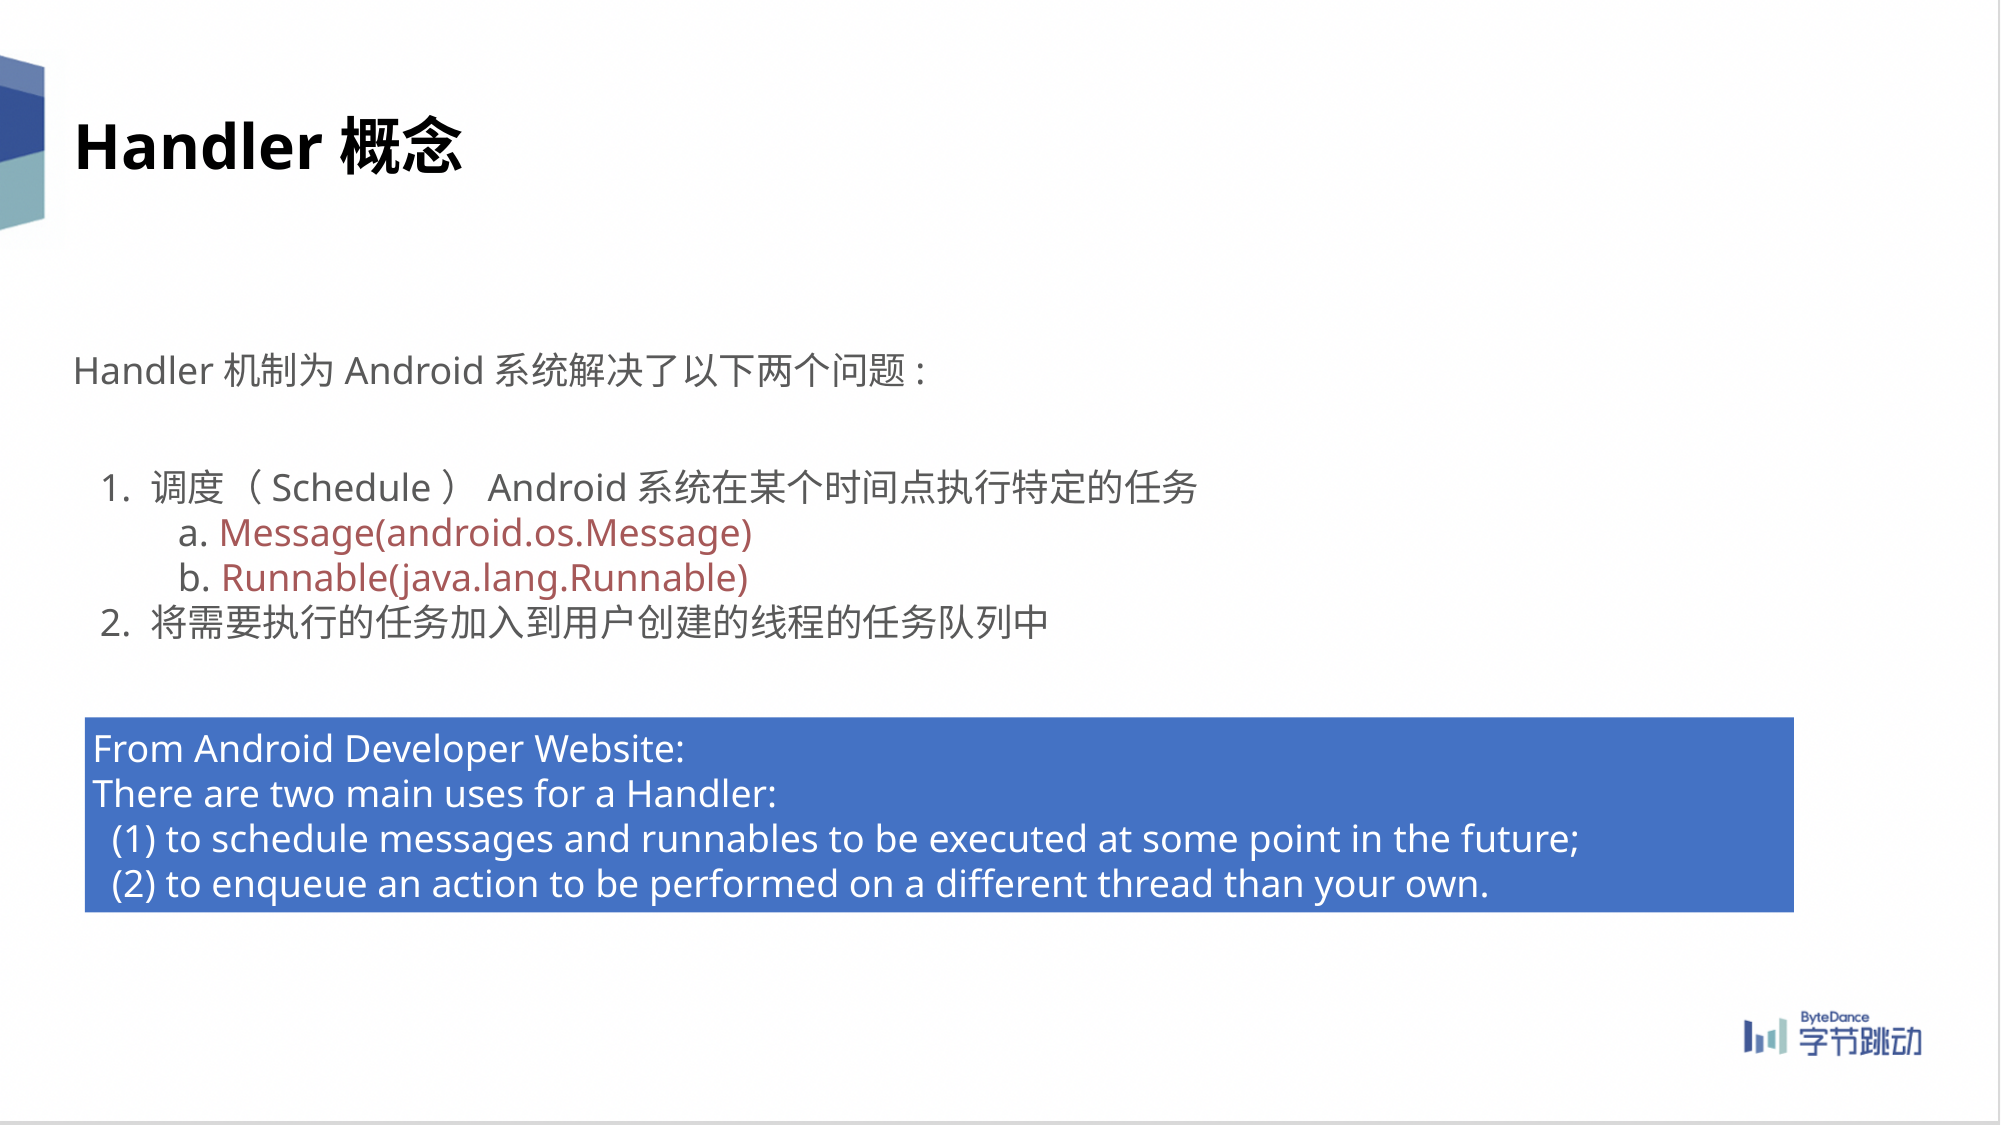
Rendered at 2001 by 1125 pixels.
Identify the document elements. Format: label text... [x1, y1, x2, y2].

text_box 1. 调度（Schedule）Android系统在某个时间点执行特定的任务 a. Message(android.os.Message) b. Runnable(java.lang.Runnable) 2. 将需要执行的任务加入到用户创建的线程的任务队列中 [92, 456, 1295, 652]
text_box Handler概念 [69, 102, 469, 186]
text_box Handler机制为Android系统解决了以下两个问题: [65, 339, 933, 400]
picture [0, 0, 2001, 1125]
text_box From Android Developer Website: There are two main uses for a Handler: (1) to schedule messages and runnables to be executed at some point in the future; (2) to enqueue an action to be performed on a different thread than your own. [84, 717, 1794, 913]
